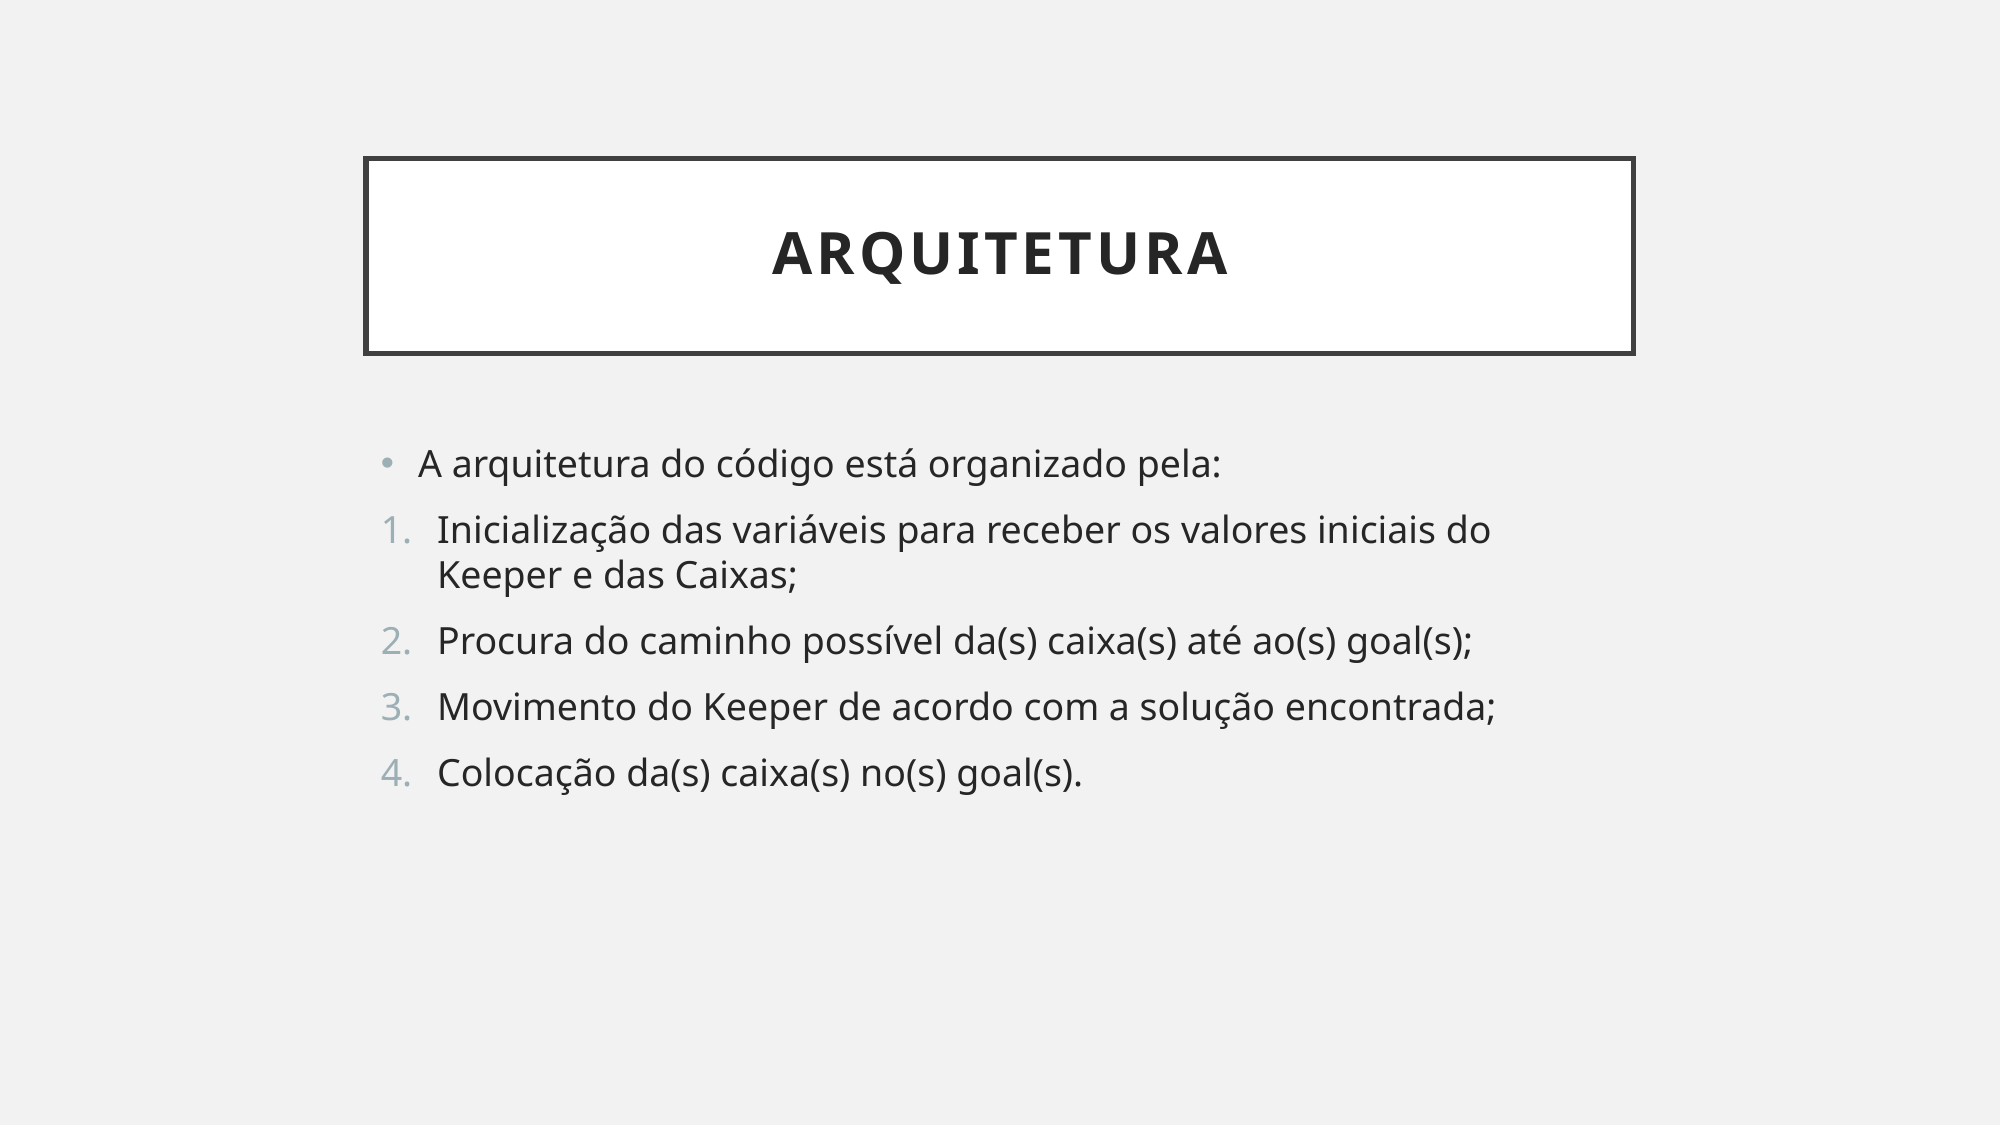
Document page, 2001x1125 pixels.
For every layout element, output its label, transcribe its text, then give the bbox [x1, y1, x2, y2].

text_box ARQUITETURA [365, 158, 1634, 354]
text_box A arquitetura do código está organizado pela: Inicialização das variáveis para receber os valores iniciais do Keeper e das Caixas; Procura do caminho possível da(s) caixa(s) até ao(s) goal(s); Movimento do Keeper de acordo com a solução encontrada; Colocação da(s) caixa(s) no(s) goal(s). [365, 432, 1634, 931]
